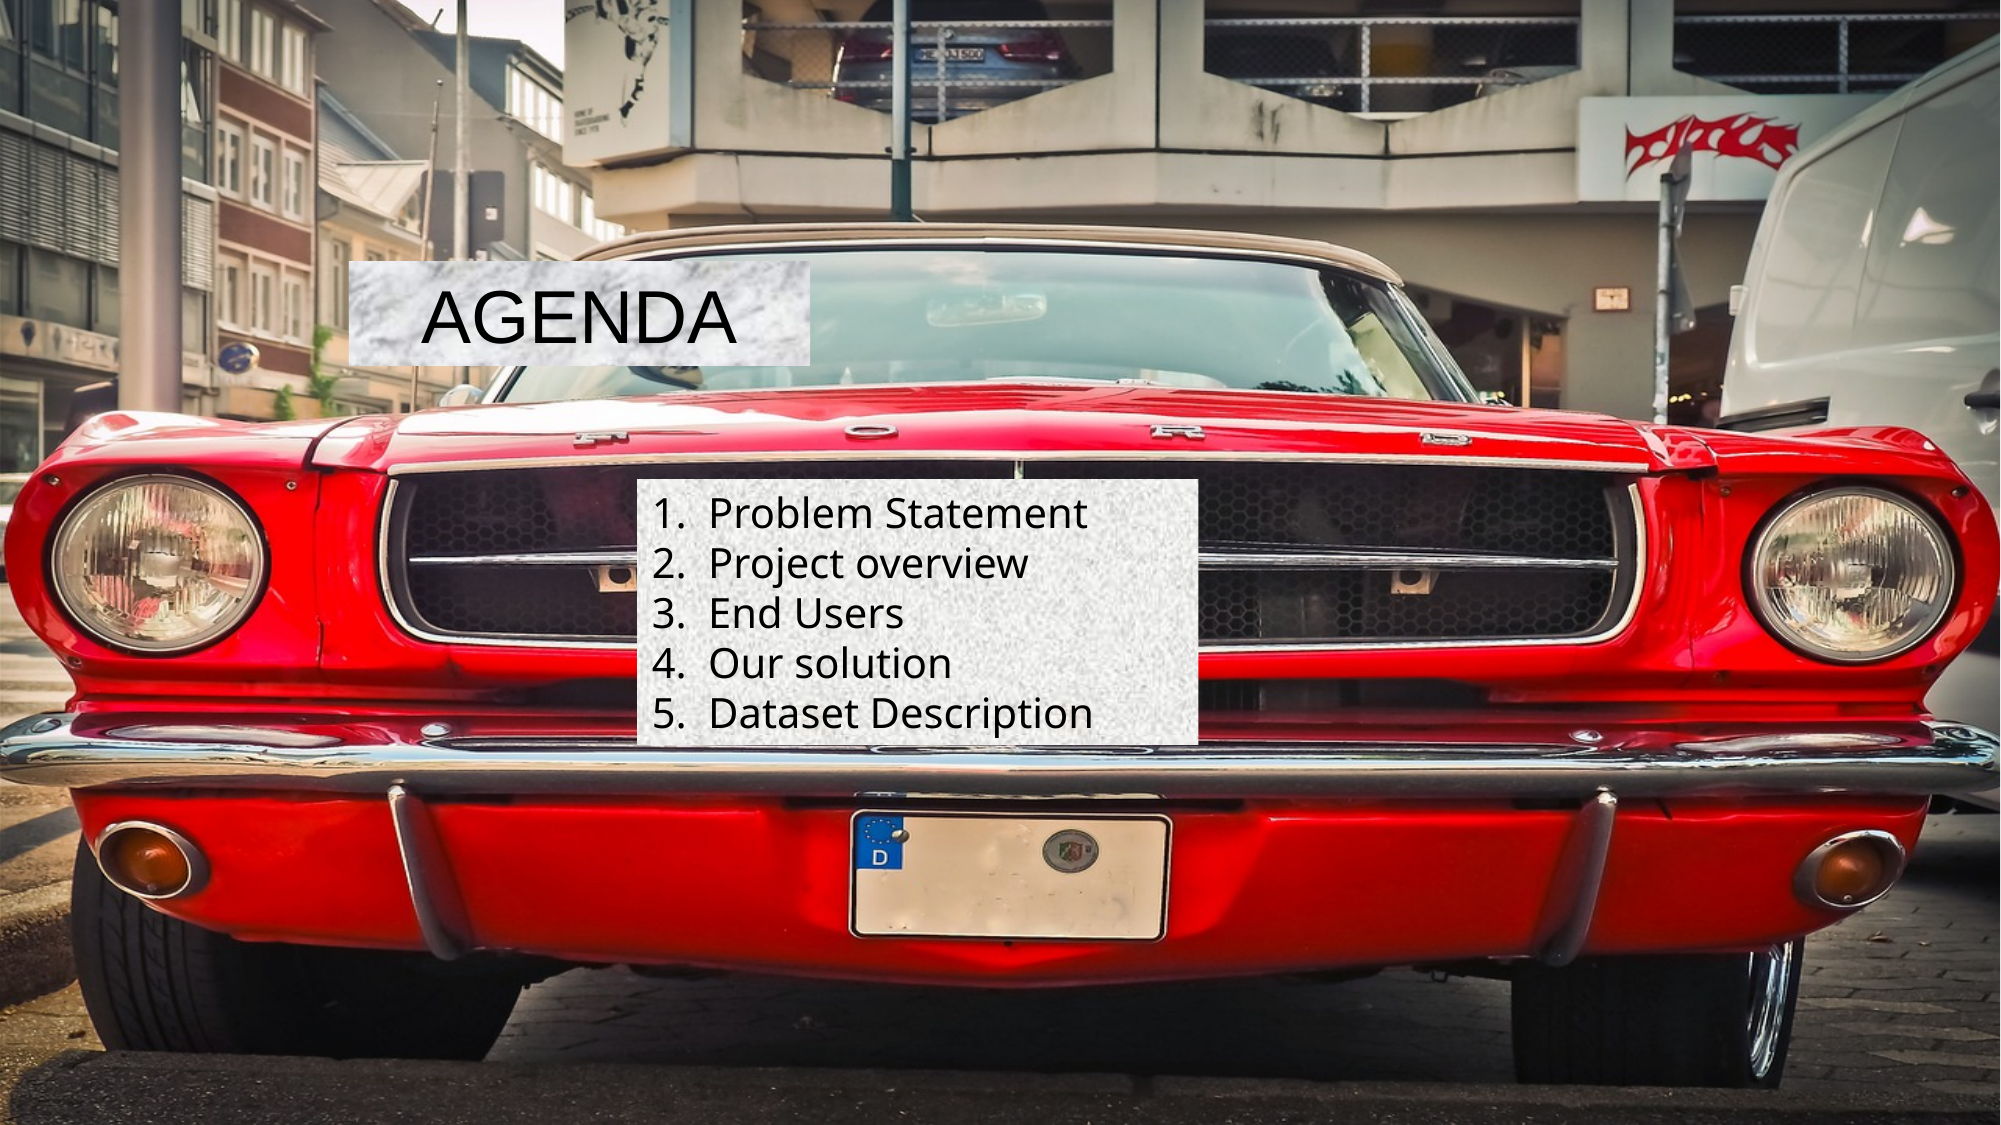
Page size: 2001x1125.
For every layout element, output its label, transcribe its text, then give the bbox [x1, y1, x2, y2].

text_box AGENDA [348, 261, 811, 366]
text_box Problem Statement Project overview End Users Our solution Dataset Description [637, 479, 1199, 745]
picture [0, 0, 2001, 1125]
